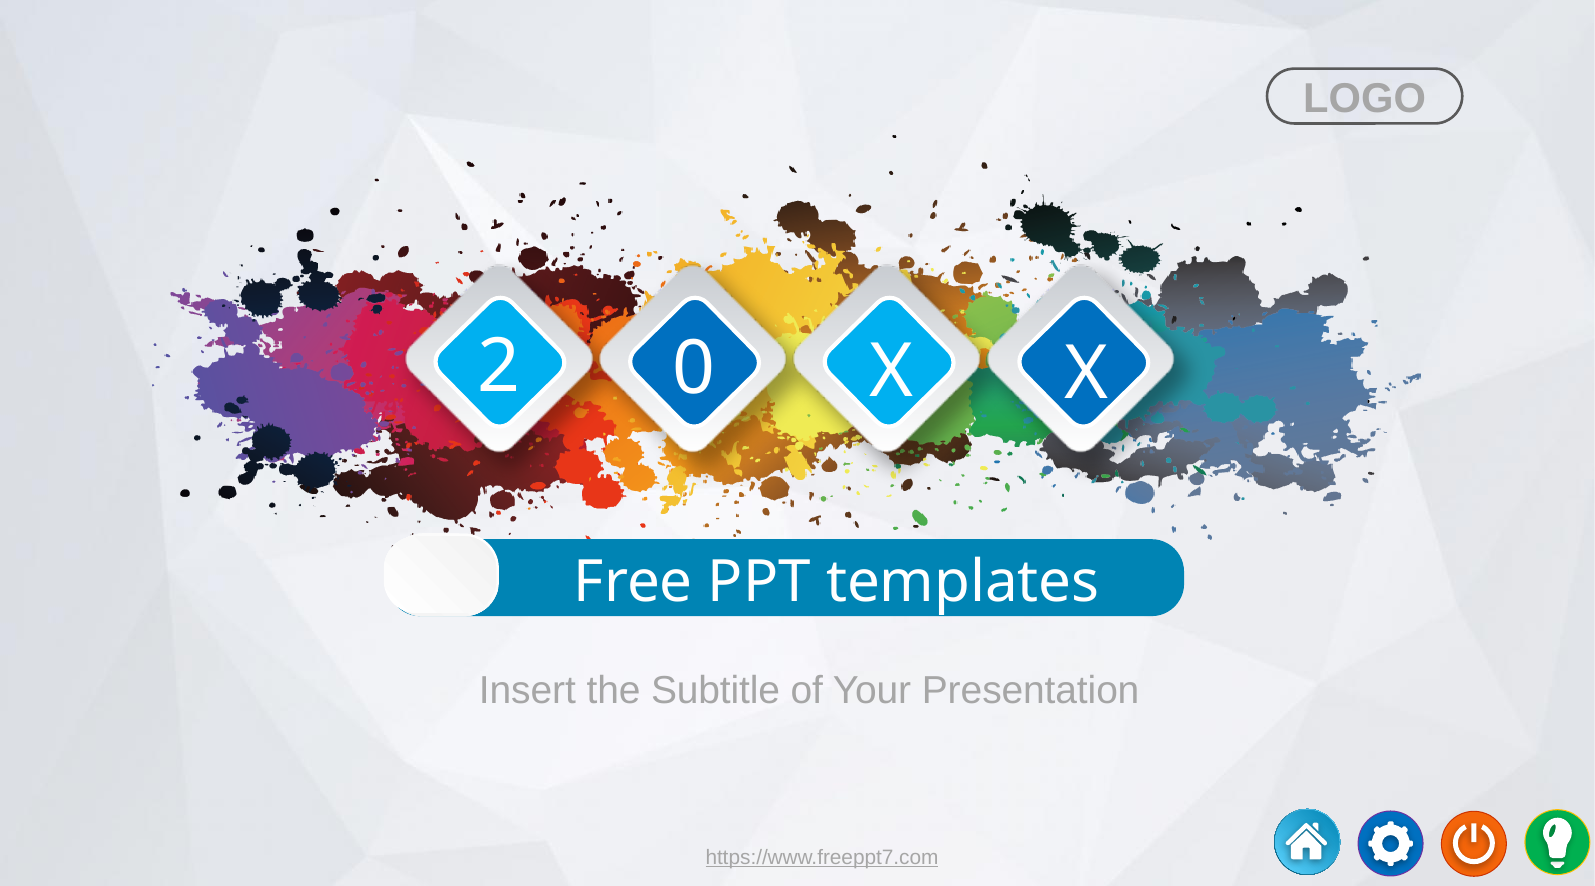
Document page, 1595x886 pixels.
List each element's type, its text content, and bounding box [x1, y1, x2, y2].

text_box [1273, 808, 1341, 876]
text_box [965, 243, 1197, 475]
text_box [1524, 808, 1591, 876]
text_box LOGO [1264, 66, 1465, 126]
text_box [771, 243, 963, 475]
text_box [383, 533, 500, 617]
text_box Free PPT templates [503, 589, 1178, 621]
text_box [577, 243, 769, 475]
text_box https://www.freeppt7.com [398, 836, 1247, 876]
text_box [1357, 810, 1424, 877]
text_box [1178, 589, 1186, 606]
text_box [383, 243, 575, 475]
text_box Insert the Subtitle of Your Presentation [316, 657, 1302, 719]
picture [0, 0, 1595, 886]
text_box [1440, 810, 1508, 878]
